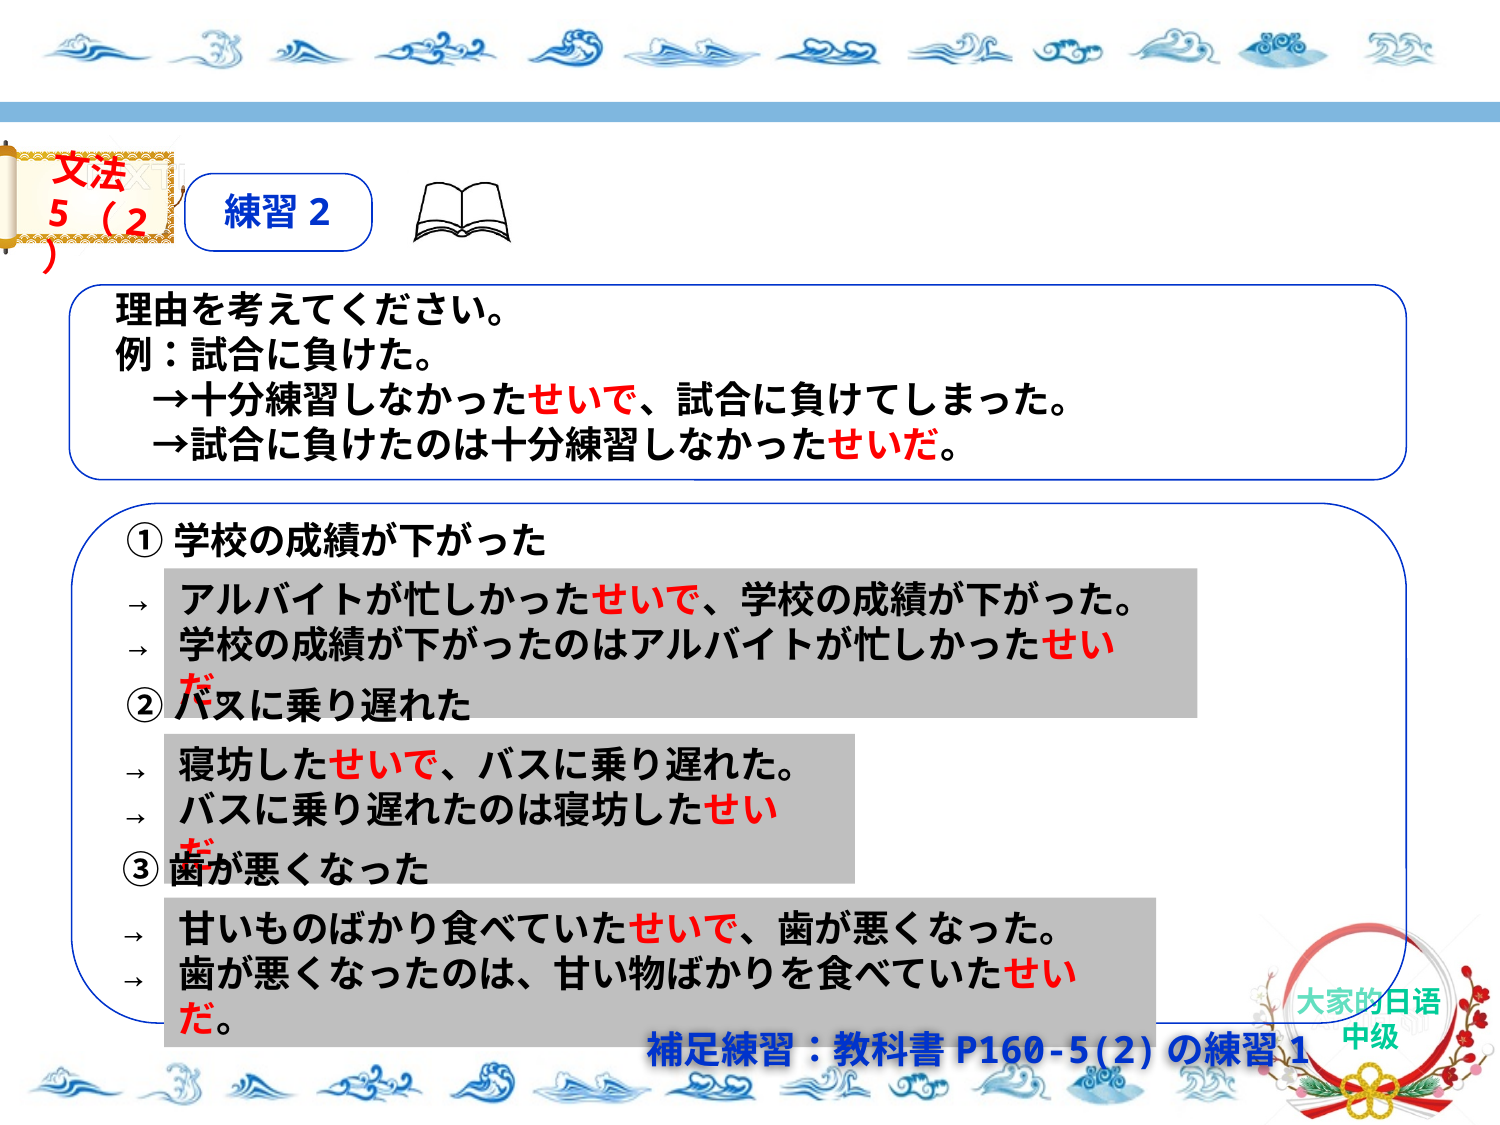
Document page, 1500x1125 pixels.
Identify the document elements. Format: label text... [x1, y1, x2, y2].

text_box ②バスに乗り遅れた [112, 674, 1388, 735]
text_box [71, 516, 164, 1024]
picture [1391, 1002, 1404, 1009]
text_box 理由を考えてください。 例：試合に負けた。 →十分練習しなかったせいで、試合に負けてしまった。 →試合に負けたのは十分練習しなかったせいだ。 [100, 278, 1394, 474]
text_box [127, 503, 1407, 1024]
text_box → → [109, 735, 231, 838]
text_box → → [112, 567, 233, 673]
text_box [69, 285, 1393, 480]
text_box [0, 135, 199, 256]
picture [19, 914, 1500, 1125]
picture [32, 19, 1468, 85]
text_box ①学校の成績が下がった [112, 509, 1341, 569]
text_box → → [107, 898, 229, 1003]
text_box アルバイトが忙しかったせいで、学校の成績が下がった。 学校の成績が下がったのはアルバイトが忙しかったせいだ。 [164, 568, 1198, 674]
text_box 寝坊したせいで、バスに乗り遅れた。 バスに乗り遅れたのは寝坊したせいだ。 [231, 735, 855, 838]
picture [407, 170, 518, 251]
text_box 練習2 [209, 180, 349, 240]
text_box [1394, 291, 1407, 473]
text_box 甘いものばかり食べていたせいで、歯が悪くなった。 歯が悪くなったのは、甘い物ばかりを食べていたせいだ。 [164, 899, 1157, 1048]
text_box ③歯が悪くなった [107, 838, 1384, 899]
picture [1391, 993, 1404, 999]
text_box [199, 173, 372, 251]
